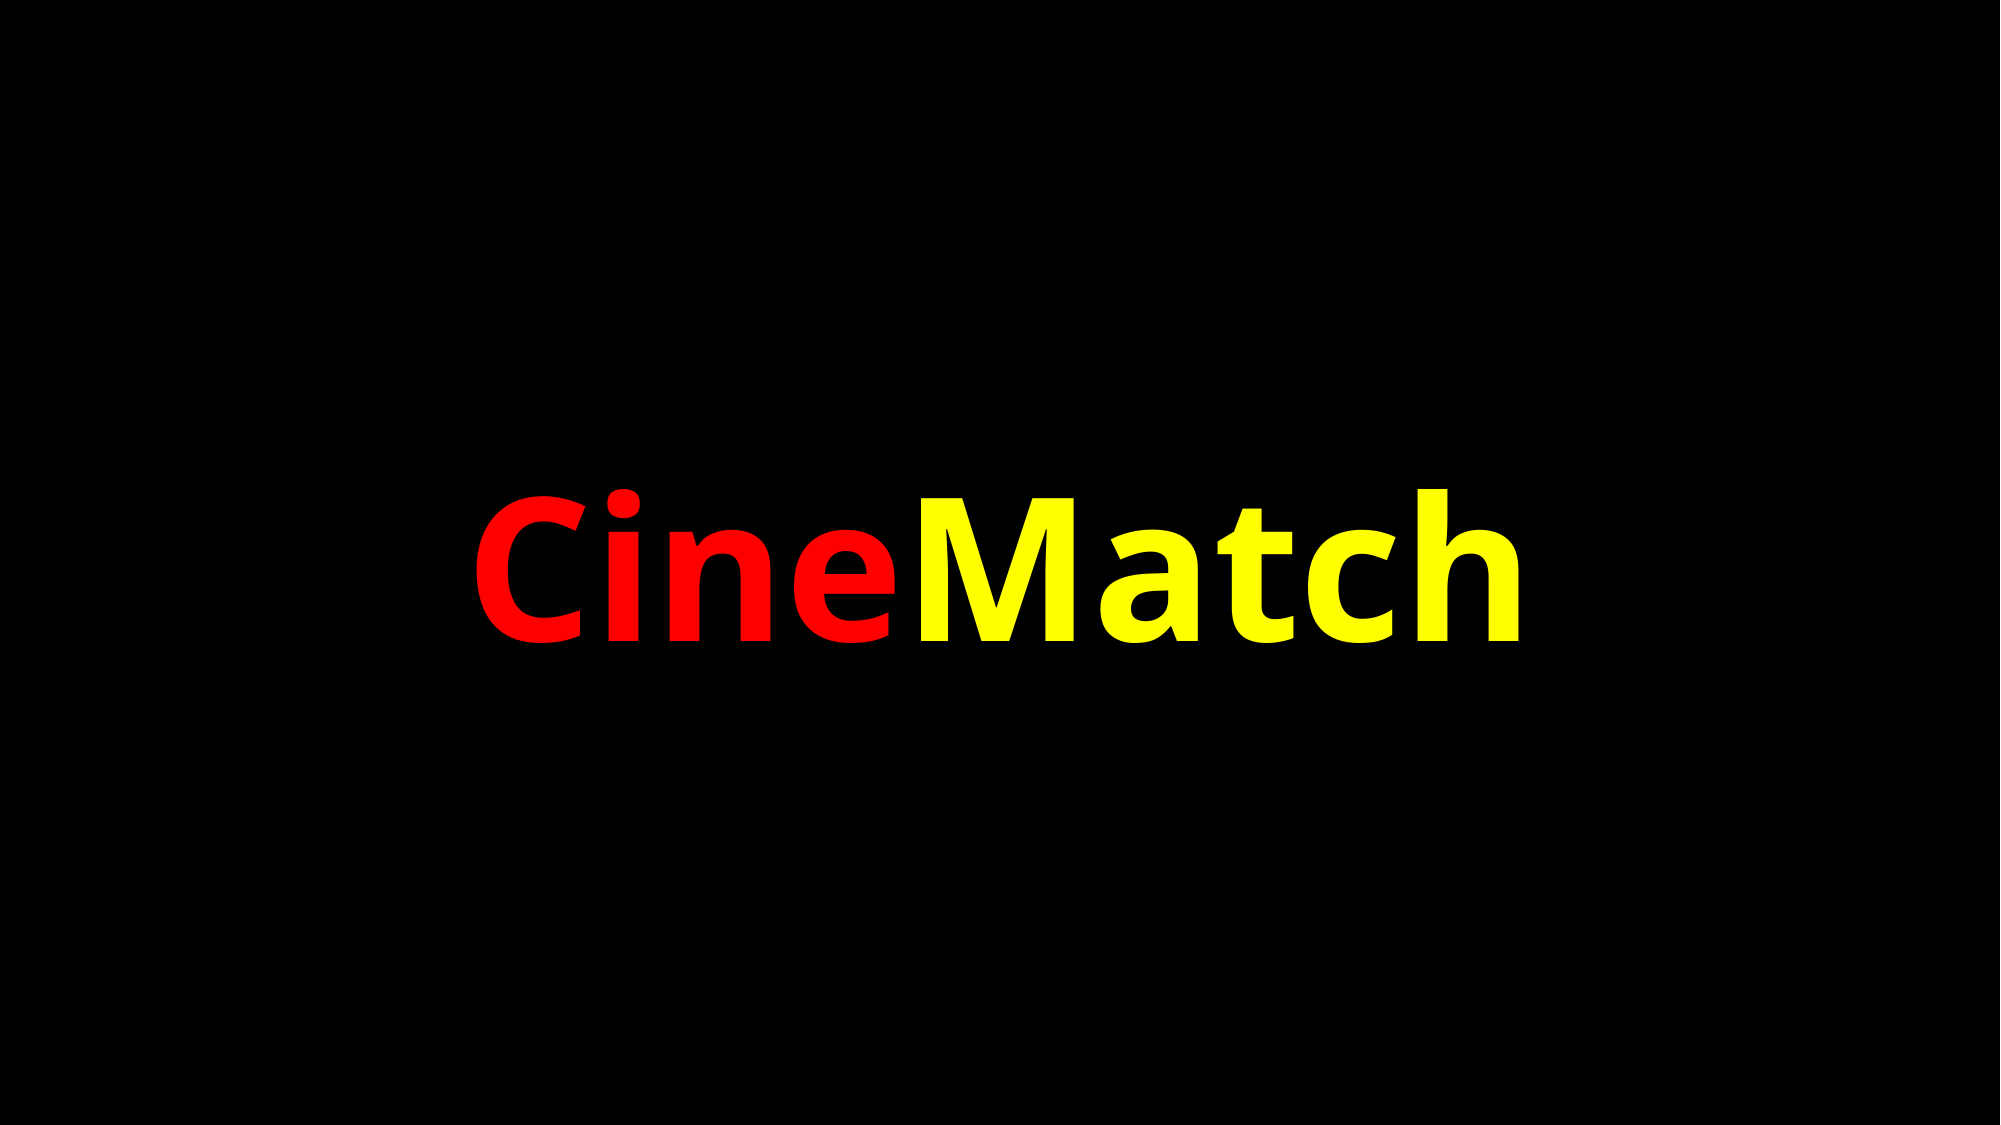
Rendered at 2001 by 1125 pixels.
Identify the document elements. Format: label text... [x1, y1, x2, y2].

text_box CineMatch [451, 433, 1549, 689]
